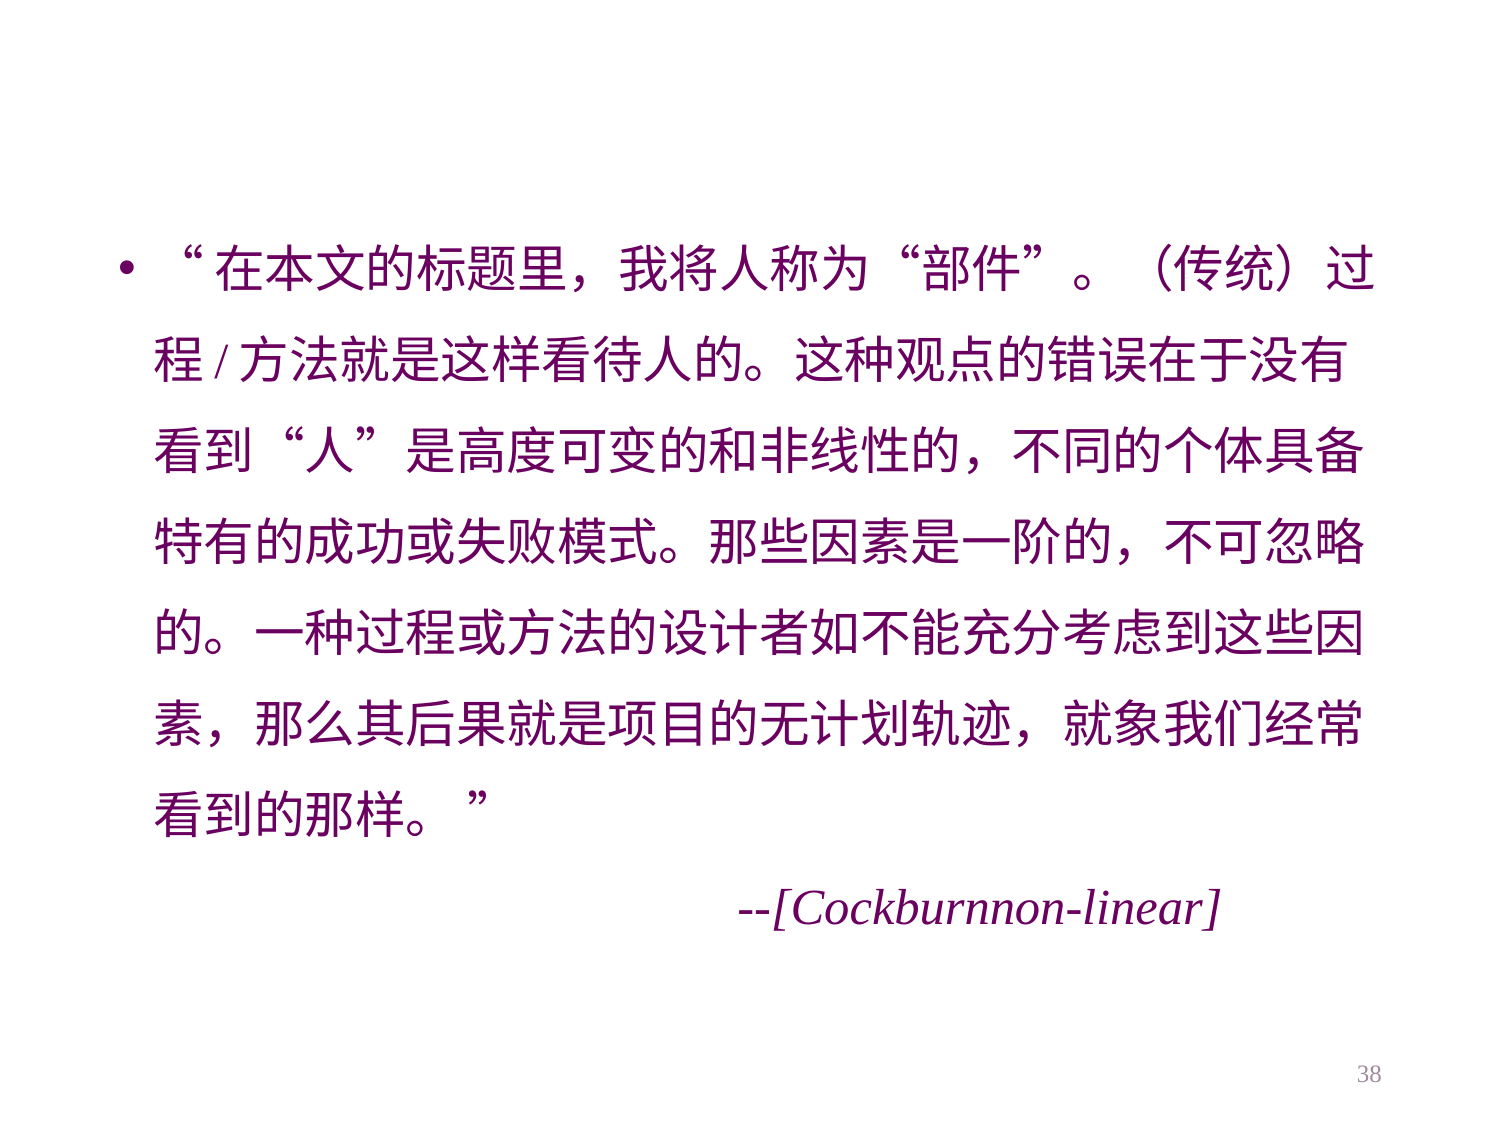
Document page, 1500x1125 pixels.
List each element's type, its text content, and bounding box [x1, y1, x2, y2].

slide_number 38 [1059, 1042, 1397, 1103]
list “在本文的标题里，我将人称为“部件”。（传统）过程/方法就是这样看待人的。这种观点的错误在于没有看到“人”是高度可变的和非线性的，不同的个体具备特有的成功或失败模式。那些因素是一阶的，不可忽略的。一种过程或方法的设计者如不能充分考虑到这些因素，那么其后果就是项目的无计划轨迹，就象我们经常看到的那样。 ” --[Cockburnnon-linear] [103, 198, 1397, 1014]
